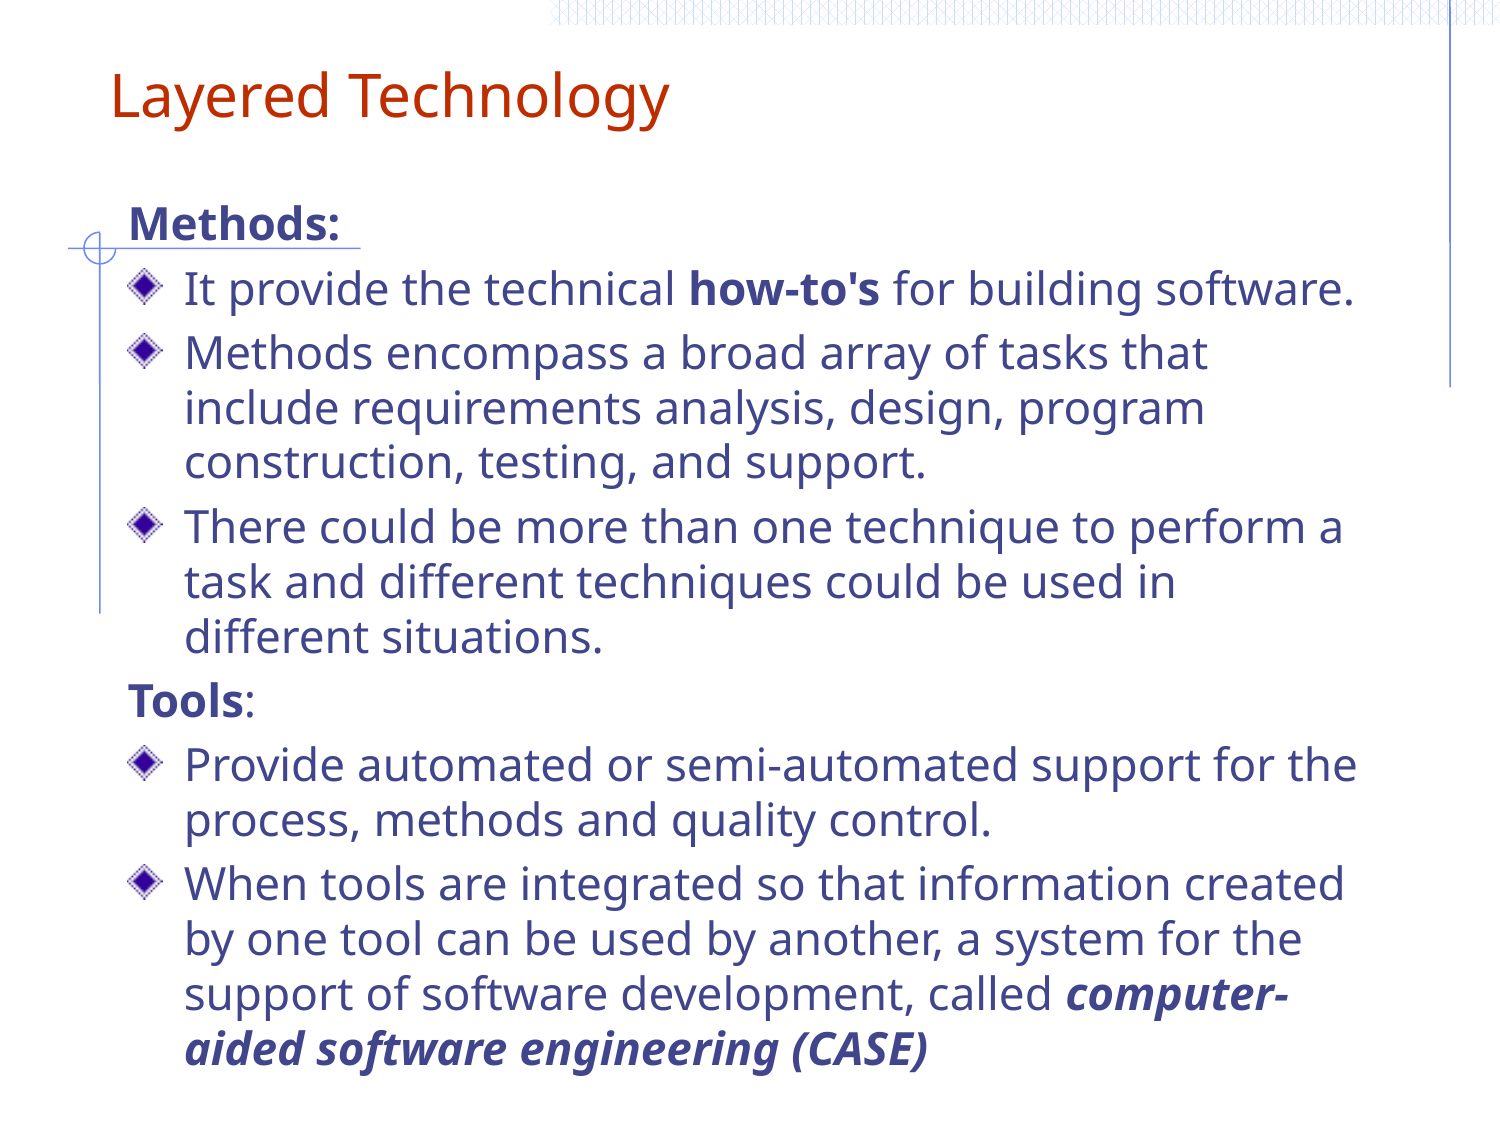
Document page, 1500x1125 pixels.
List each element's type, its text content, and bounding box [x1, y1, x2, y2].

picture [127, 745, 163, 781]
picture [127, 333, 163, 369]
picture [127, 268, 163, 305]
title Layered Technology [94, 50, 1407, 138]
picture [127, 507, 163, 543]
picture [127, 864, 163, 900]
list Methods: It provide the technical how-to's for building software. Methods encompass a broad array of tasks that include requirements analysis, design, program construction, testing, and support. There could be more than one technique to perform a task and different techniques could be used in different situations. Tools: Provide automated or semi-automated support for the process, methods and quality control. When tools are integrated so that information created by one tool can be used by another, a system for the support of software development, called computer-aided software engineering (CASE) [112, 187, 1387, 950]
